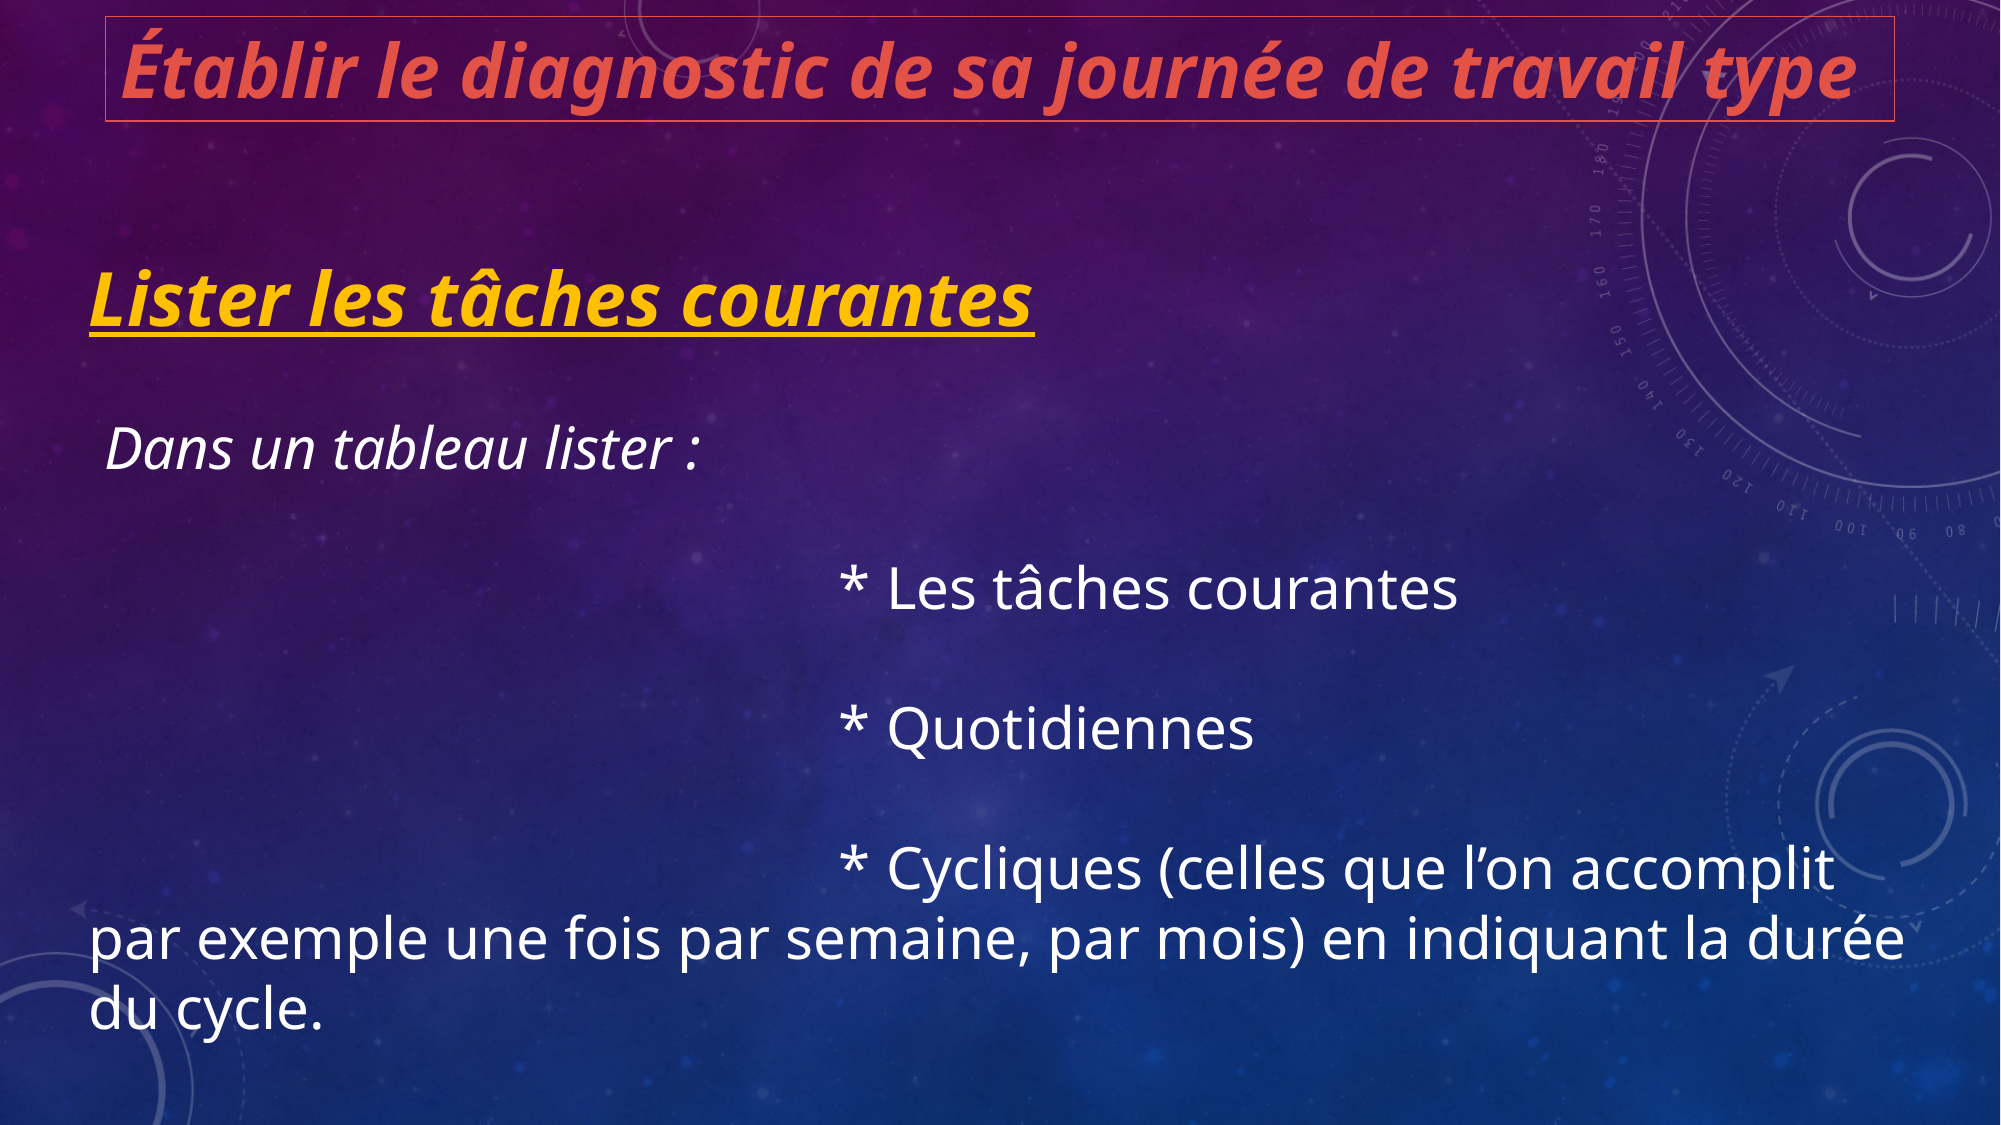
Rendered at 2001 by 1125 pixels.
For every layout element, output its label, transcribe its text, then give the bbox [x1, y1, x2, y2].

text_box Établir le diagnostic de sa journée de travail type [105, 16, 1895, 122]
text_box Lister les tâches courantes Dans un tableau lister : * Les tâches courantes * Quotidiennes * Cycliques (celles que l’on accomplit par exemple une fois par semaine, par mois) en indiquant la durée du cycle. [74, 243, 1926, 1049]
picture [0, 0, 2001, 1125]
